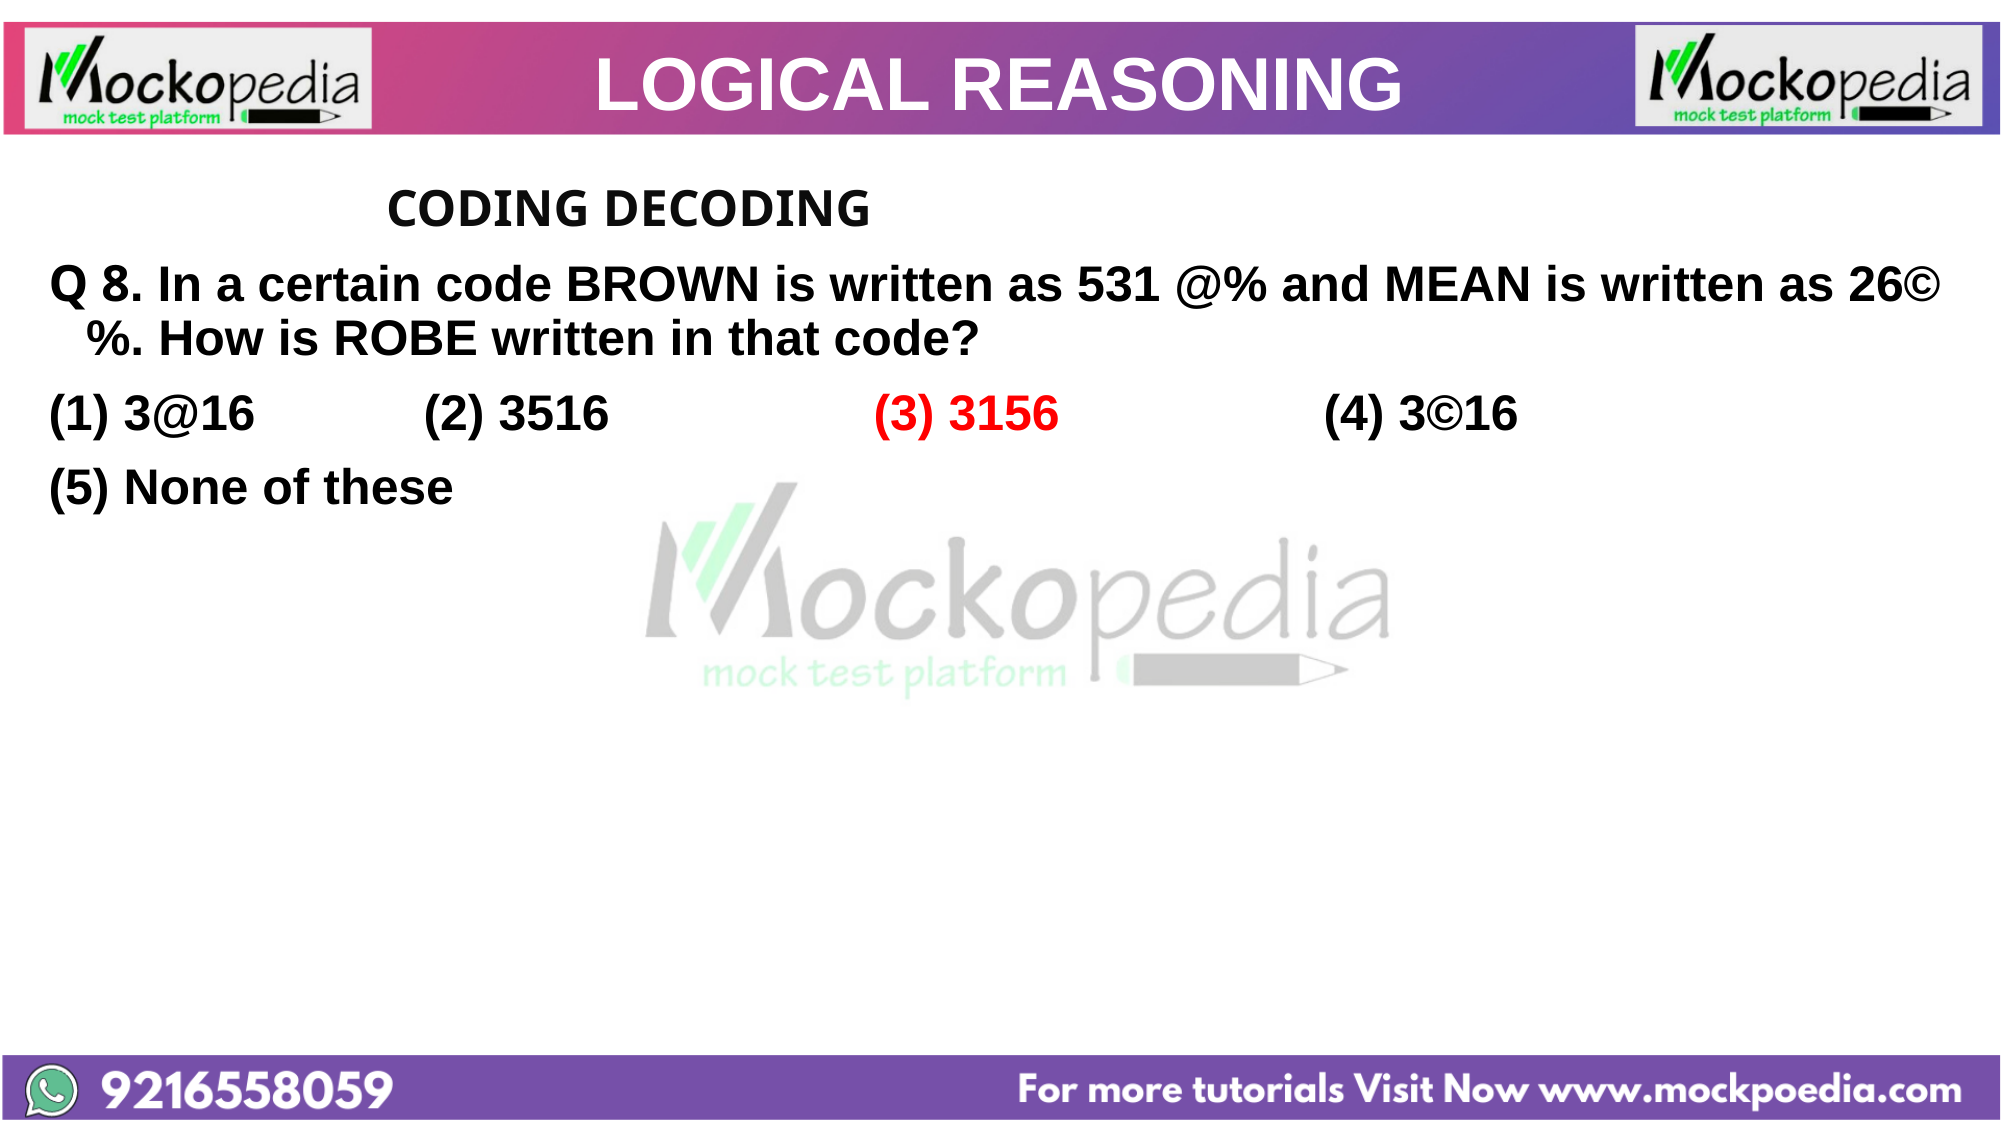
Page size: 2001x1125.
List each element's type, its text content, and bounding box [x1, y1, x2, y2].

picture [0, 0, 2001, 1125]
title LOGICAL REASONING [41, 31, 1959, 142]
list CODING DECODING Q 8. In a certain code BROWN is written as 531 @% and MEAN is written as 26©%. How is ROBE written in that code? 3@16 (2) 3516 (3) 3156 (4) 3©16 (5) None of these [33, 175, 1959, 1053]
